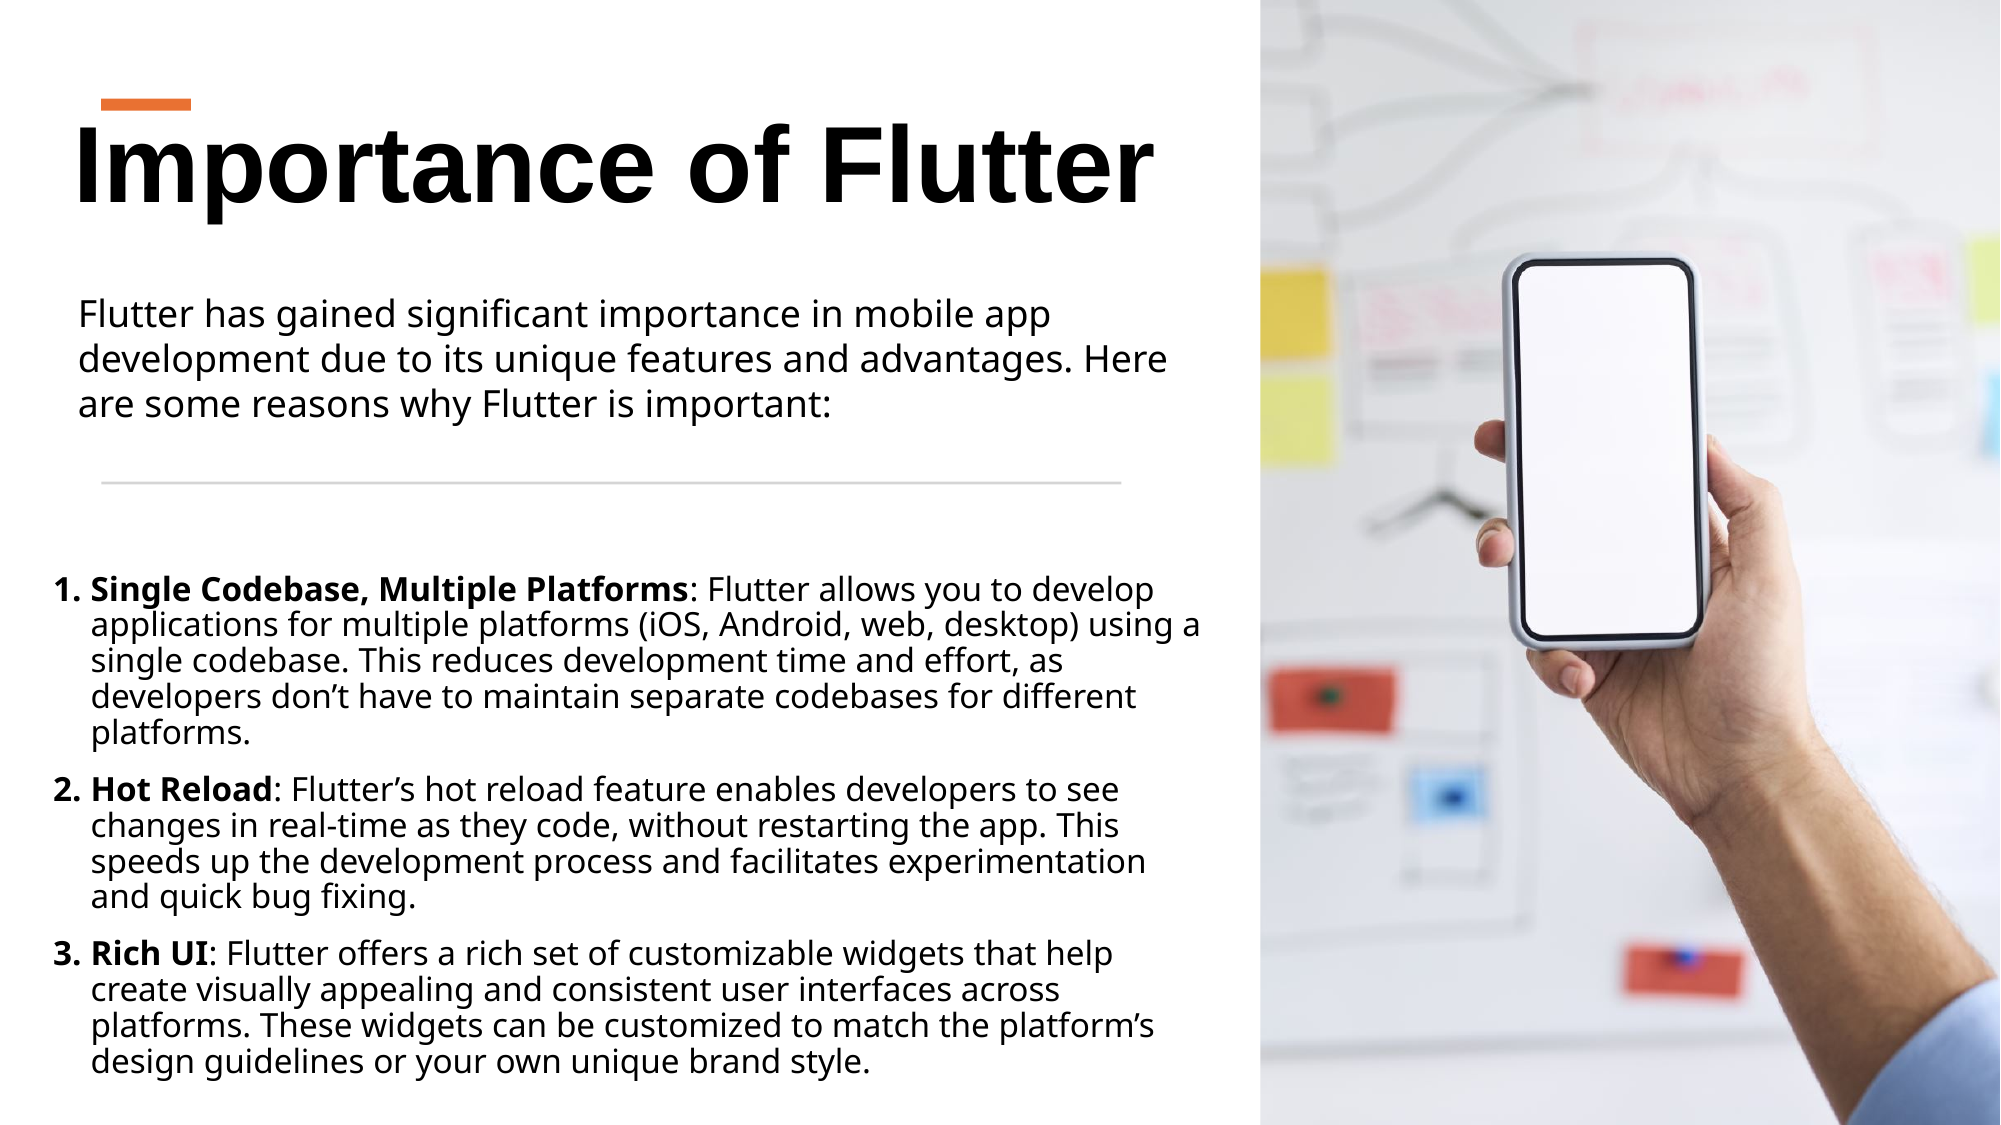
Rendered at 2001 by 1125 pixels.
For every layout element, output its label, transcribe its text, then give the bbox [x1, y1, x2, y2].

title Importance of Flutter [58, 61, 1177, 234]
text_box [99, 97, 193, 112]
list Single Codebase, Multiple Platforms: Flutter allows you to develop applications for multiple platforms (iOS, Android, web, desktop) using a single codebase. This reduces development time and effort, as developers don’t have to maintain separate codebases for different platforms. Hot Reload: Flutter’s hot reload feature enables developers to see changes in real-time as they code, without restarting the app. This speeds up the development process and facilitates experimentation and quick bug fixing. Rich UI: Flutter offers a rich set of customizable widgets that help create visually appealing and consistent user interfaces across platforms. These widgets can be customized to match the platform’s design guidelines or your own unique brand style. [38, 503, 1231, 1098]
text_box [0, 0, 1259, 1125]
picture [1259, 0, 2000, 1125]
text_box [100, 480, 1123, 486]
text_box Flutter has gained significant importance in mobile app development due to its unique features and advantages. Here are some reasons why Flutter is important: [63, 283, 1206, 433]
